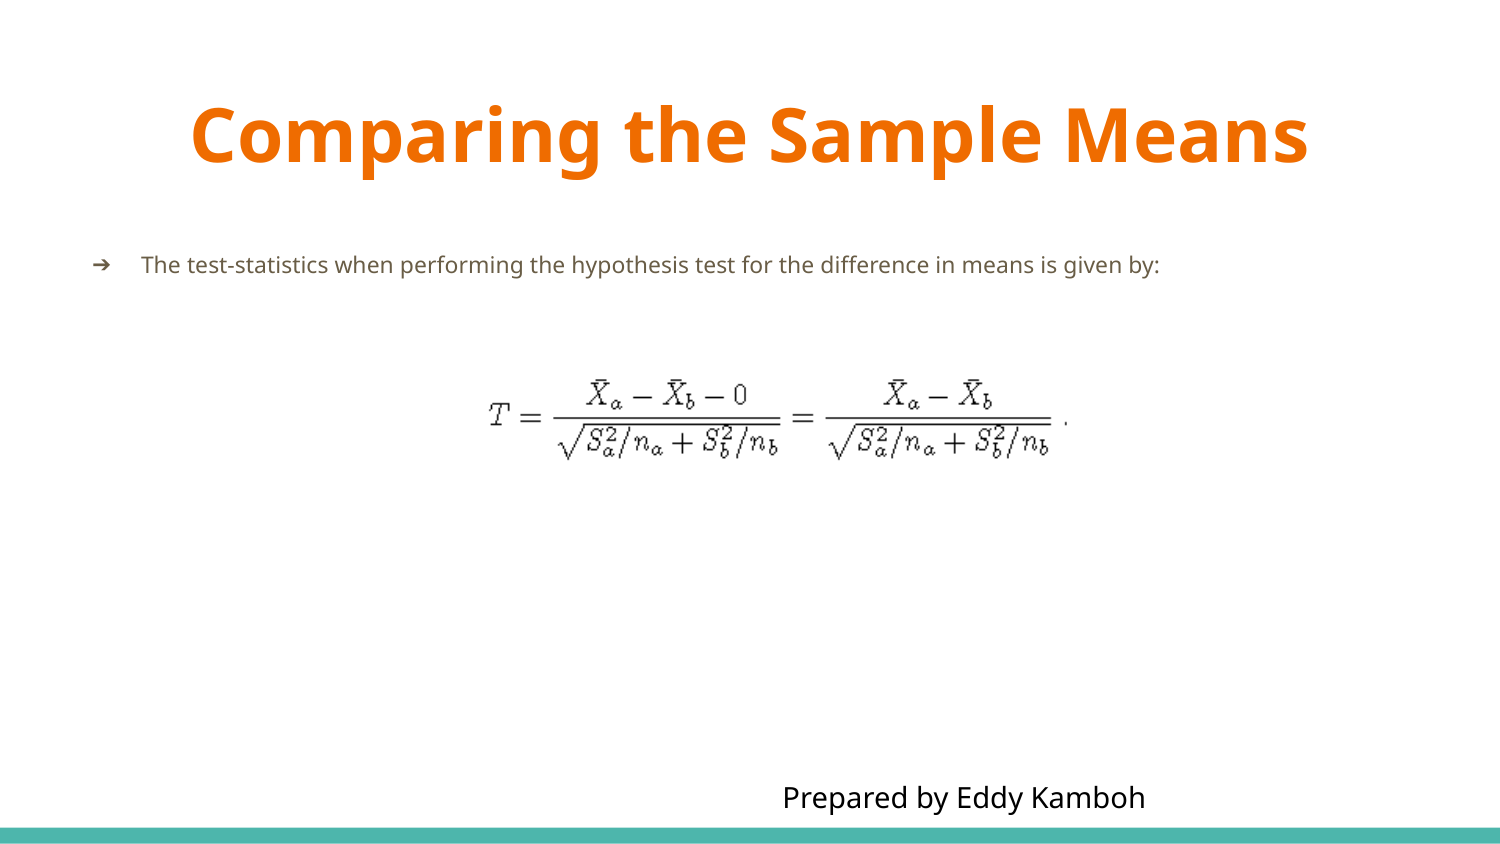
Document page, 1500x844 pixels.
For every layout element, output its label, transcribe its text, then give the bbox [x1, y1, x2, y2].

picture [419, 367, 1081, 476]
list The test-statistics when performing the hypothesis test for the difference in means is given by: [51, 207, 1449, 750]
title Comparing the Sample Means [51, 72, 1449, 189]
